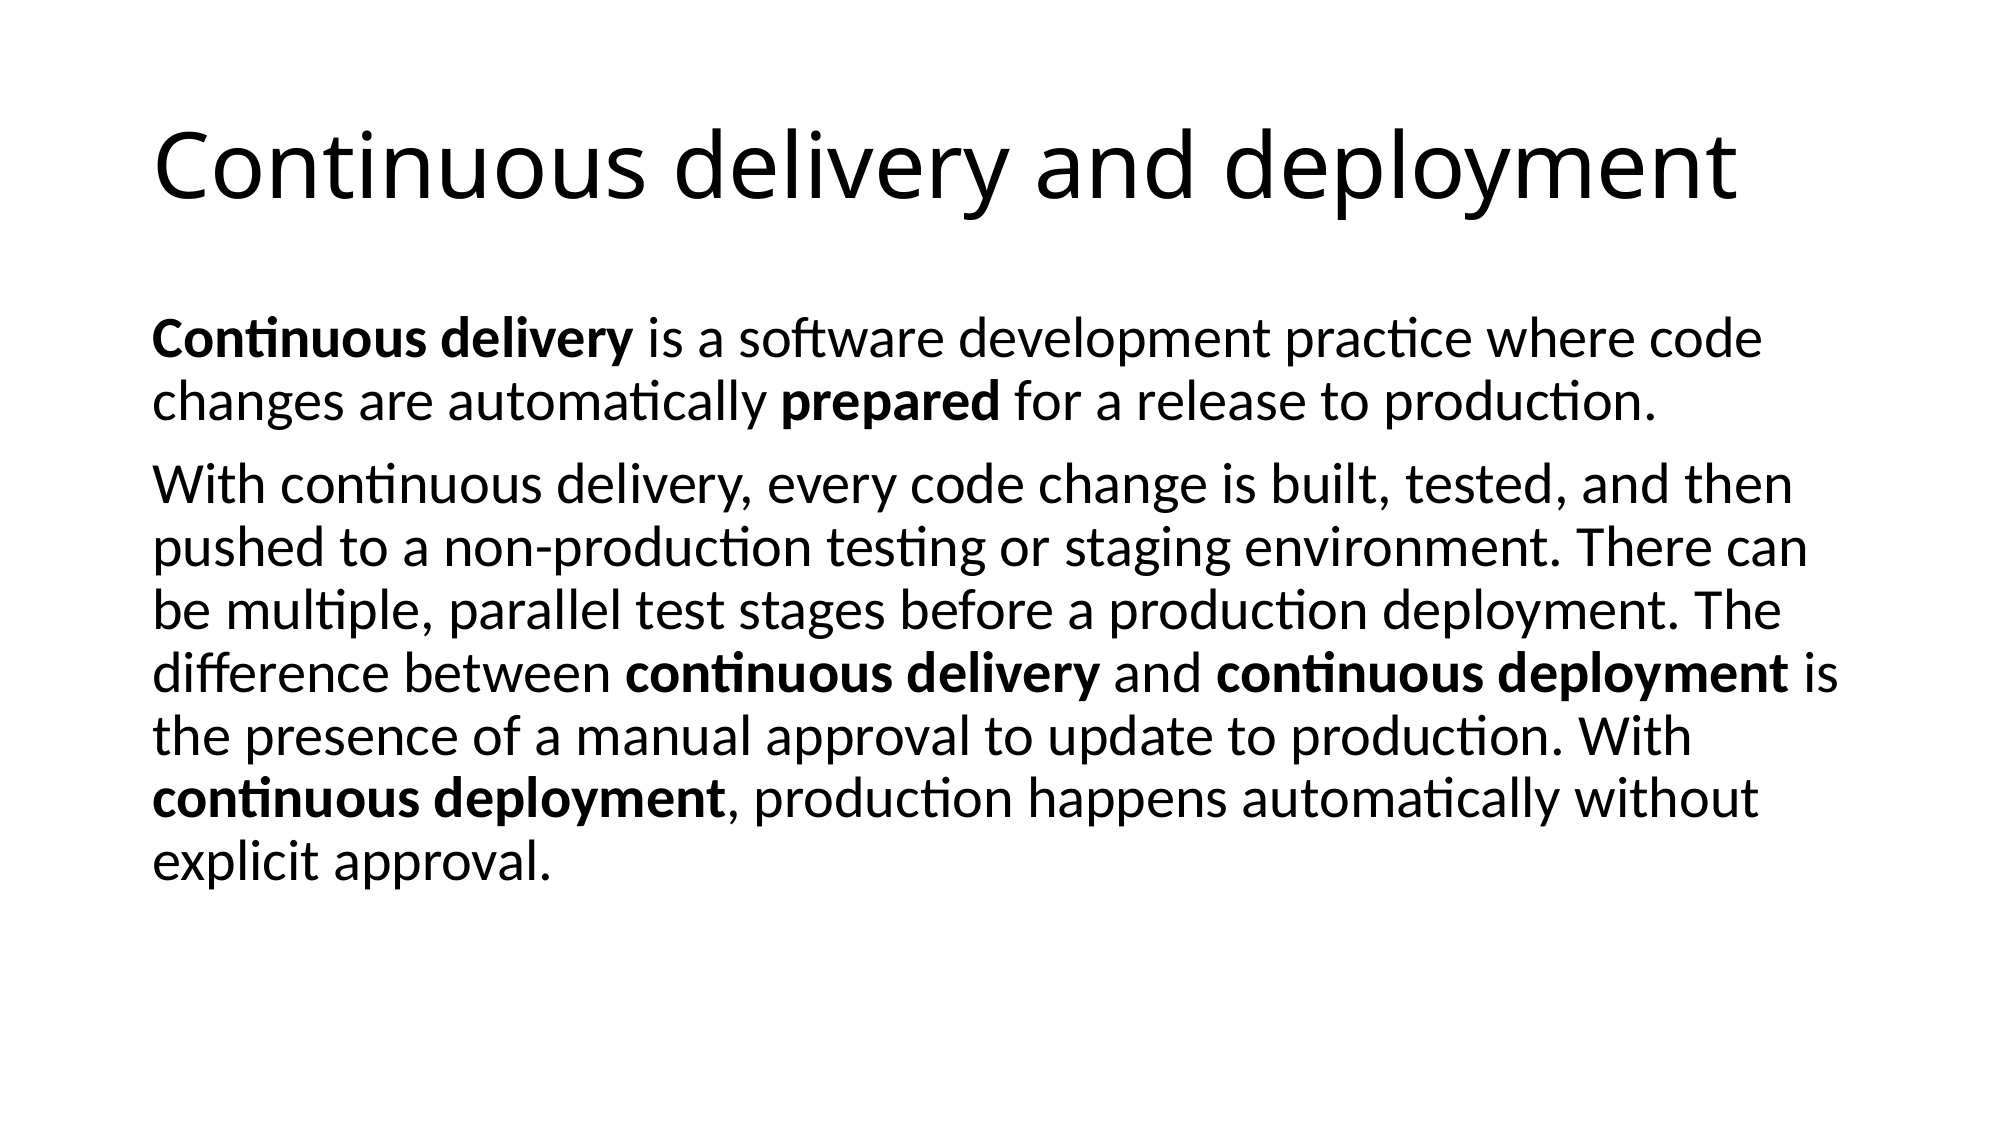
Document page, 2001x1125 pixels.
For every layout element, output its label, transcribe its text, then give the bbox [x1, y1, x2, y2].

list Continuous delivery is a software development practice where code changes are automatically prepared for a release to production. With continuous delivery, every code change is built, tested, and then pushed to a non-production testing or staging environment. There can be multiple, parallel test stages before a production deployment. The difference between continuous delivery and continuous deployment is the presence of a manual approval to update to production. With continuous deployment, production happens automatically without explicit approval. [137, 299, 1863, 1014]
title Continuous delivery and deployment [137, 59, 1863, 278]
